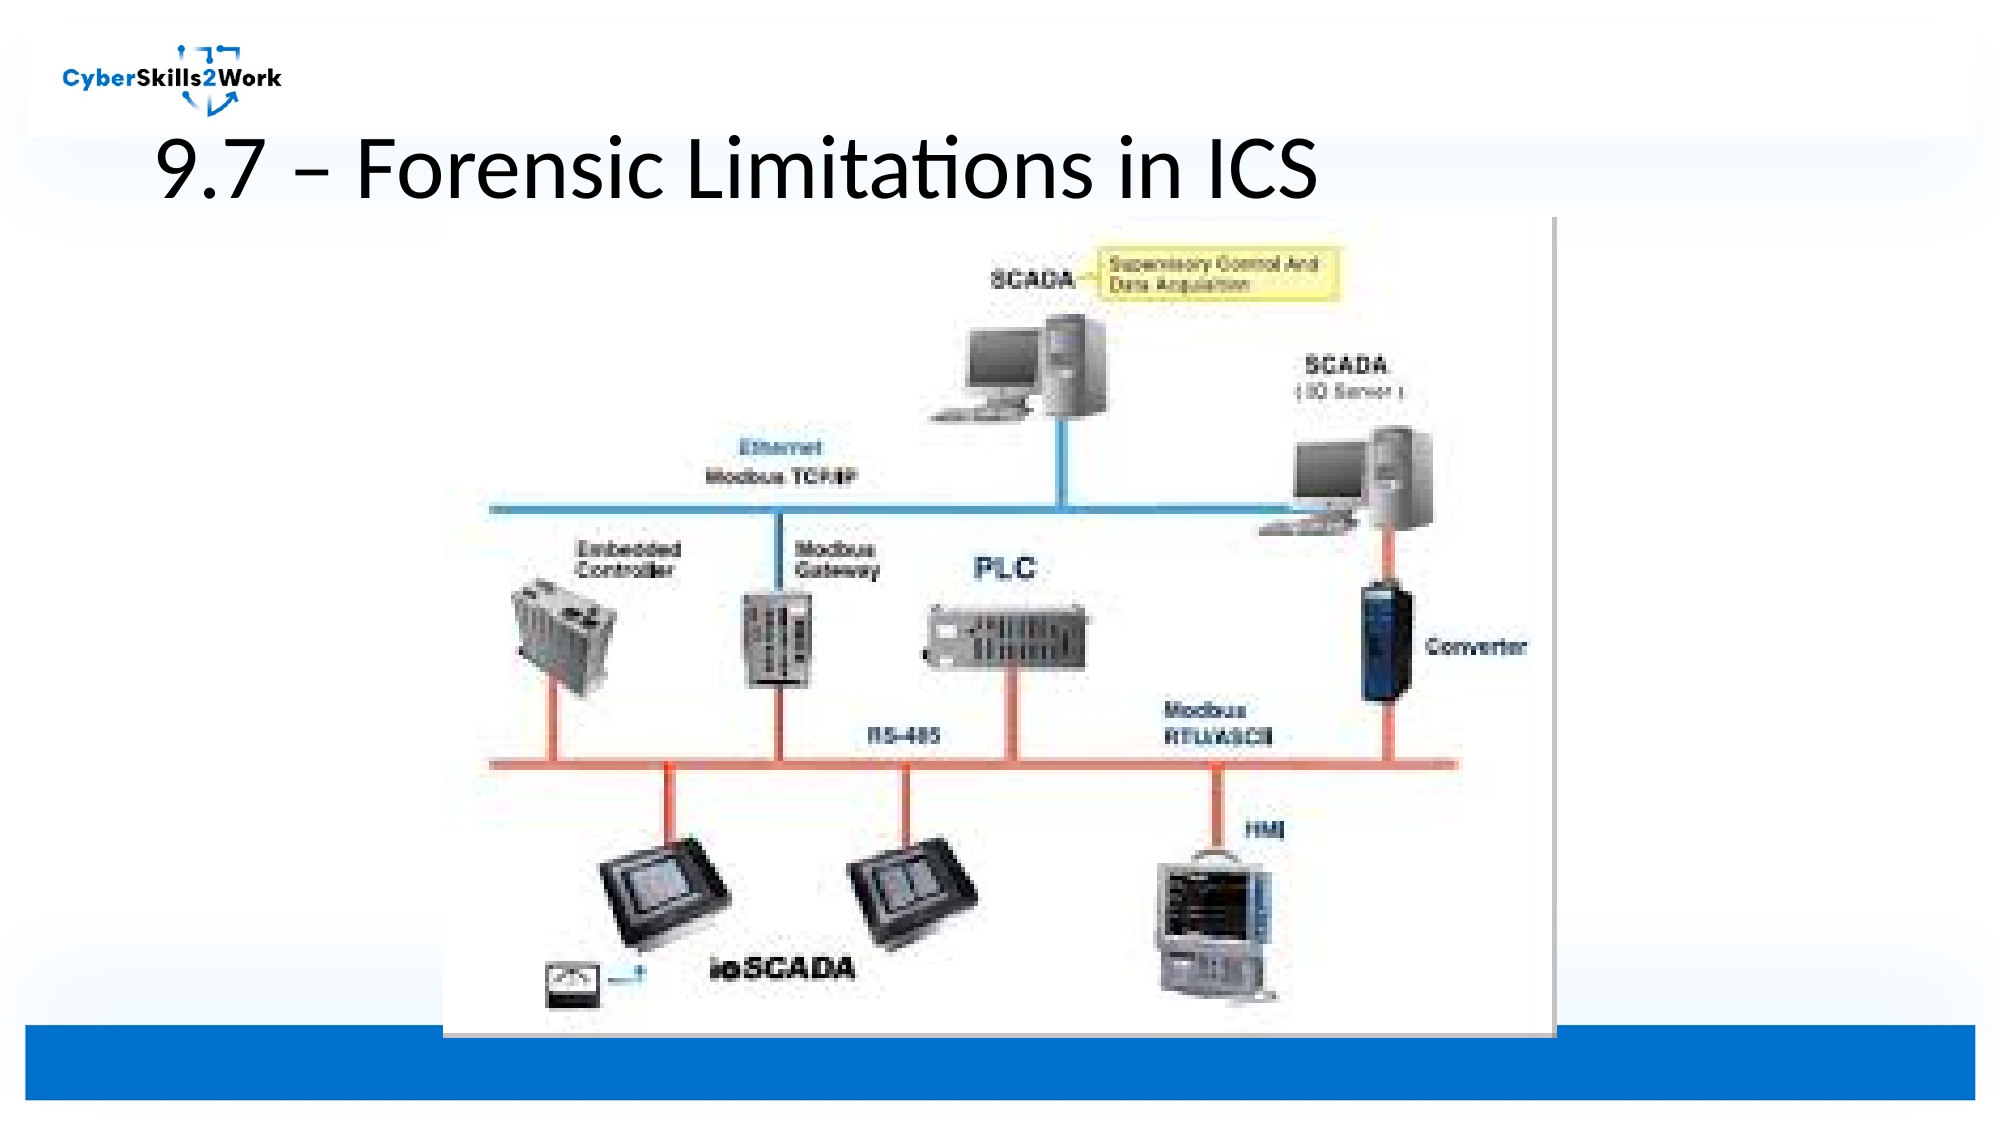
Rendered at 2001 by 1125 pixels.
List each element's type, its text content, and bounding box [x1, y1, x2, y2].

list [443, 217, 1557, 1038]
title 9.7 – Forensic Limitations in ICS [137, 59, 1863, 278]
picture [0, 0, 2000, 1125]
